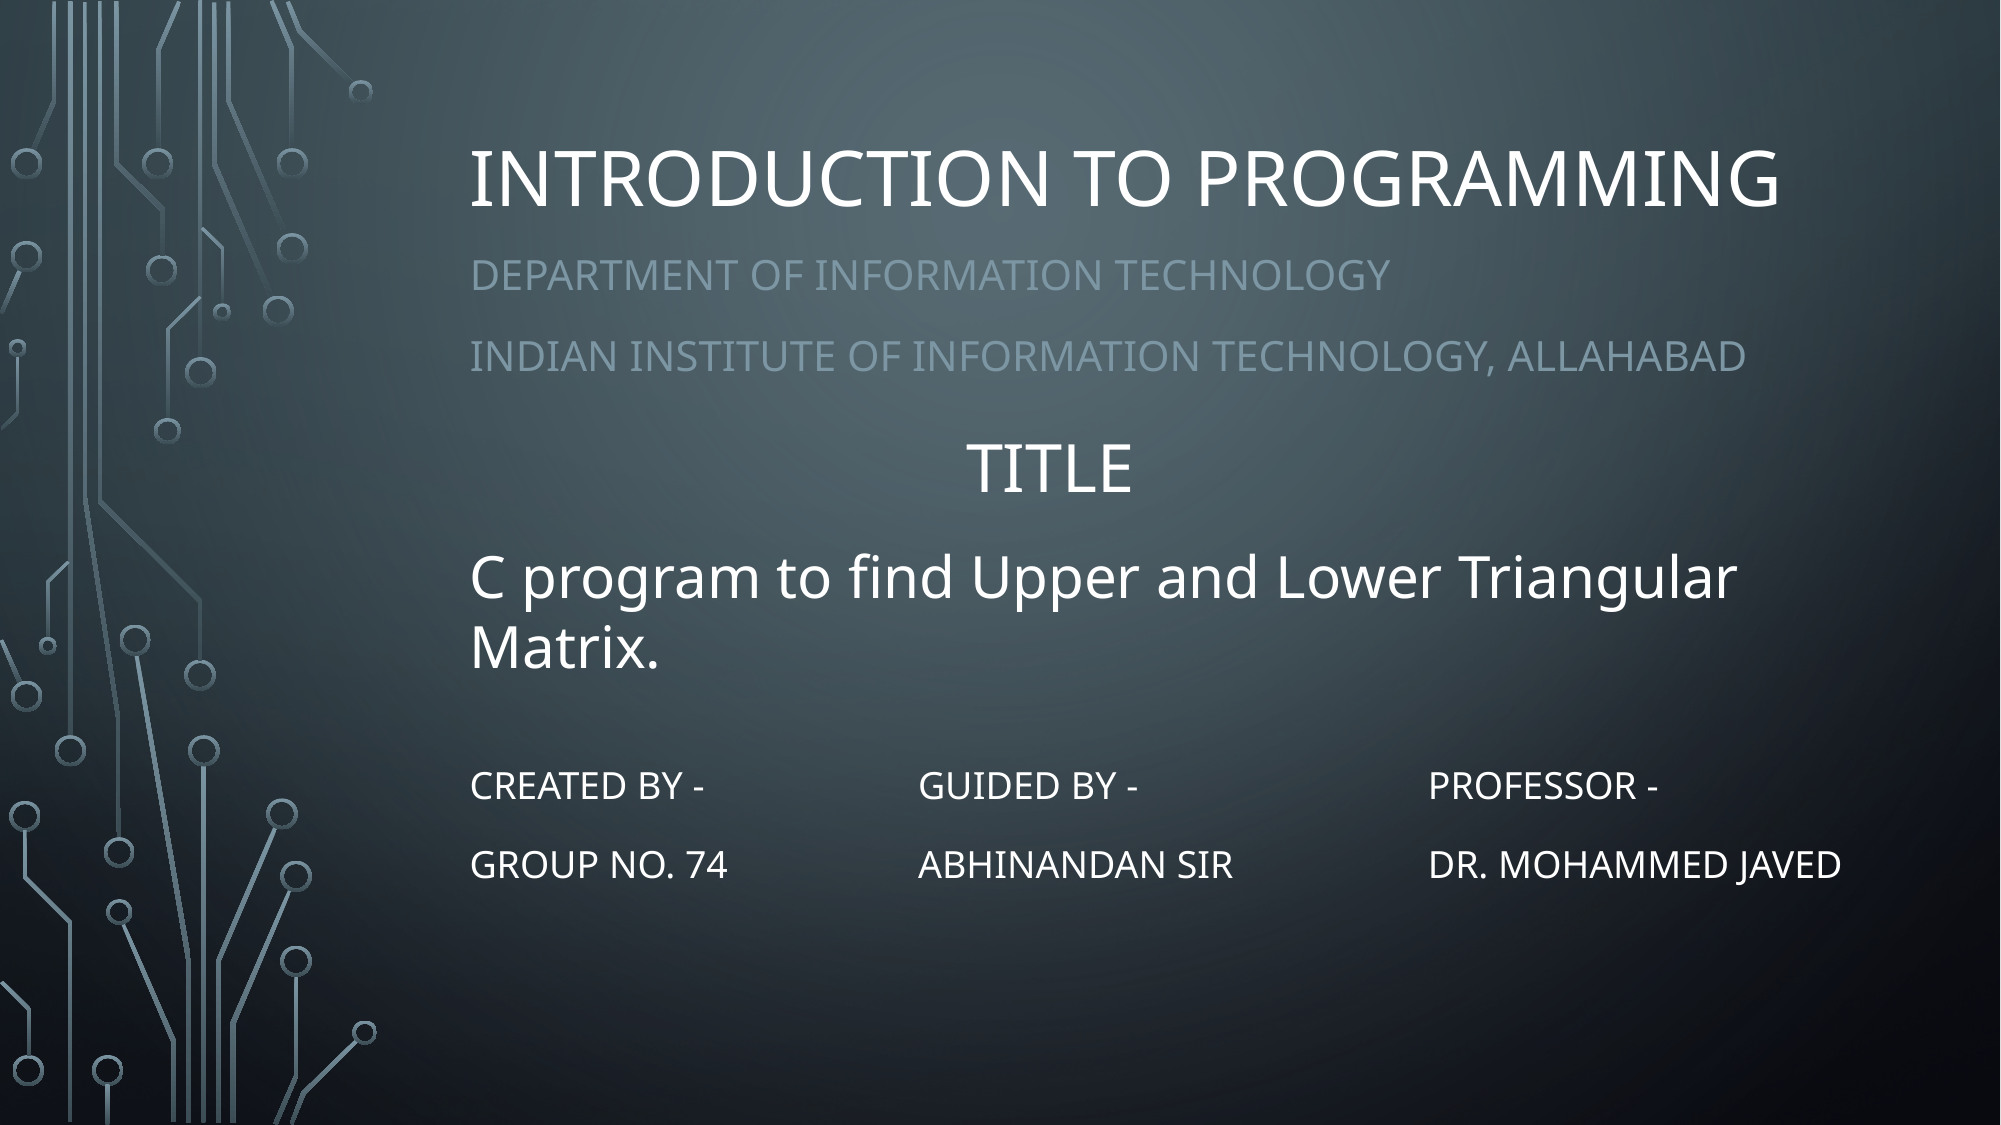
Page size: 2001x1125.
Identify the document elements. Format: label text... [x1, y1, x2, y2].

text_box GUIDED BY - [903, 754, 1194, 815]
text_box ABHINANDAN SIR [903, 833, 1292, 894]
text_box TITLE [951, 418, 1244, 514]
title Introduction to programming [454, 85, 1897, 230]
subtitle Department of information technology Indian institute of information technology, Allahabad [454, 230, 1897, 429]
text_box C program to find Upper and Lower Triangular Matrix. [454, 532, 1840, 688]
text_box PROFESSOR - [1413, 754, 1898, 815]
text_box DR. MOHAMMED JAVED [1413, 833, 1867, 894]
text_box GROUP NO. 74 [454, 833, 843, 894]
text_box CREATED BY - [454, 754, 807, 815]
